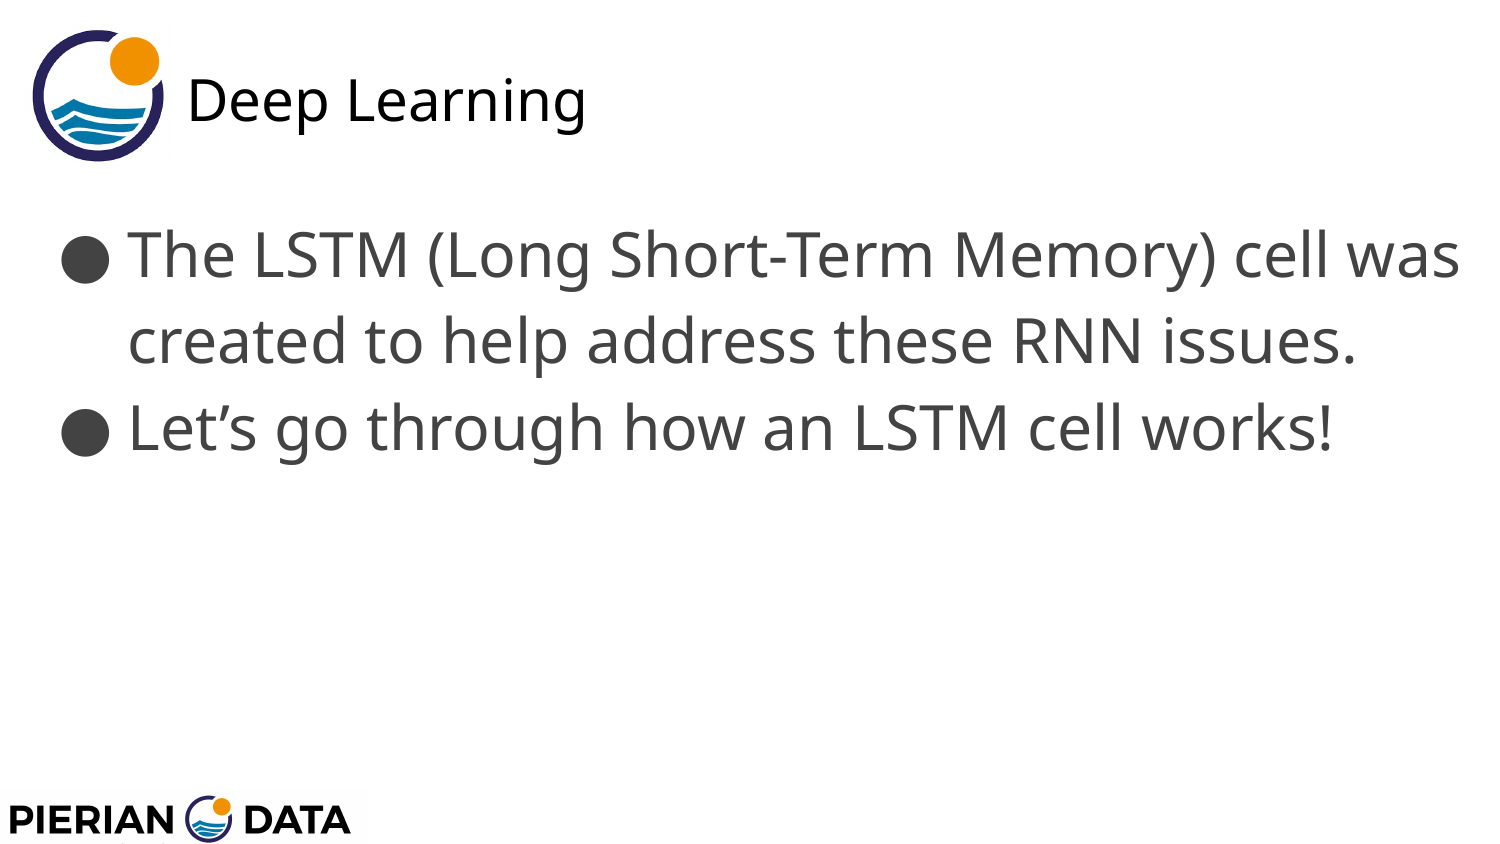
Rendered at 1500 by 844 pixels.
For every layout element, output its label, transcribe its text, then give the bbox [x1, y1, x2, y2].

list The LSTM (Long Short-Term Memory) cell was created to help address these RNN issues. Let’s go through how an LSTM cell works! [37, 189, 1500, 750]
picture [24, 24, 172, 167]
title Deep Learning [176, 48, 1449, 143]
picture [0, 787, 368, 844]
